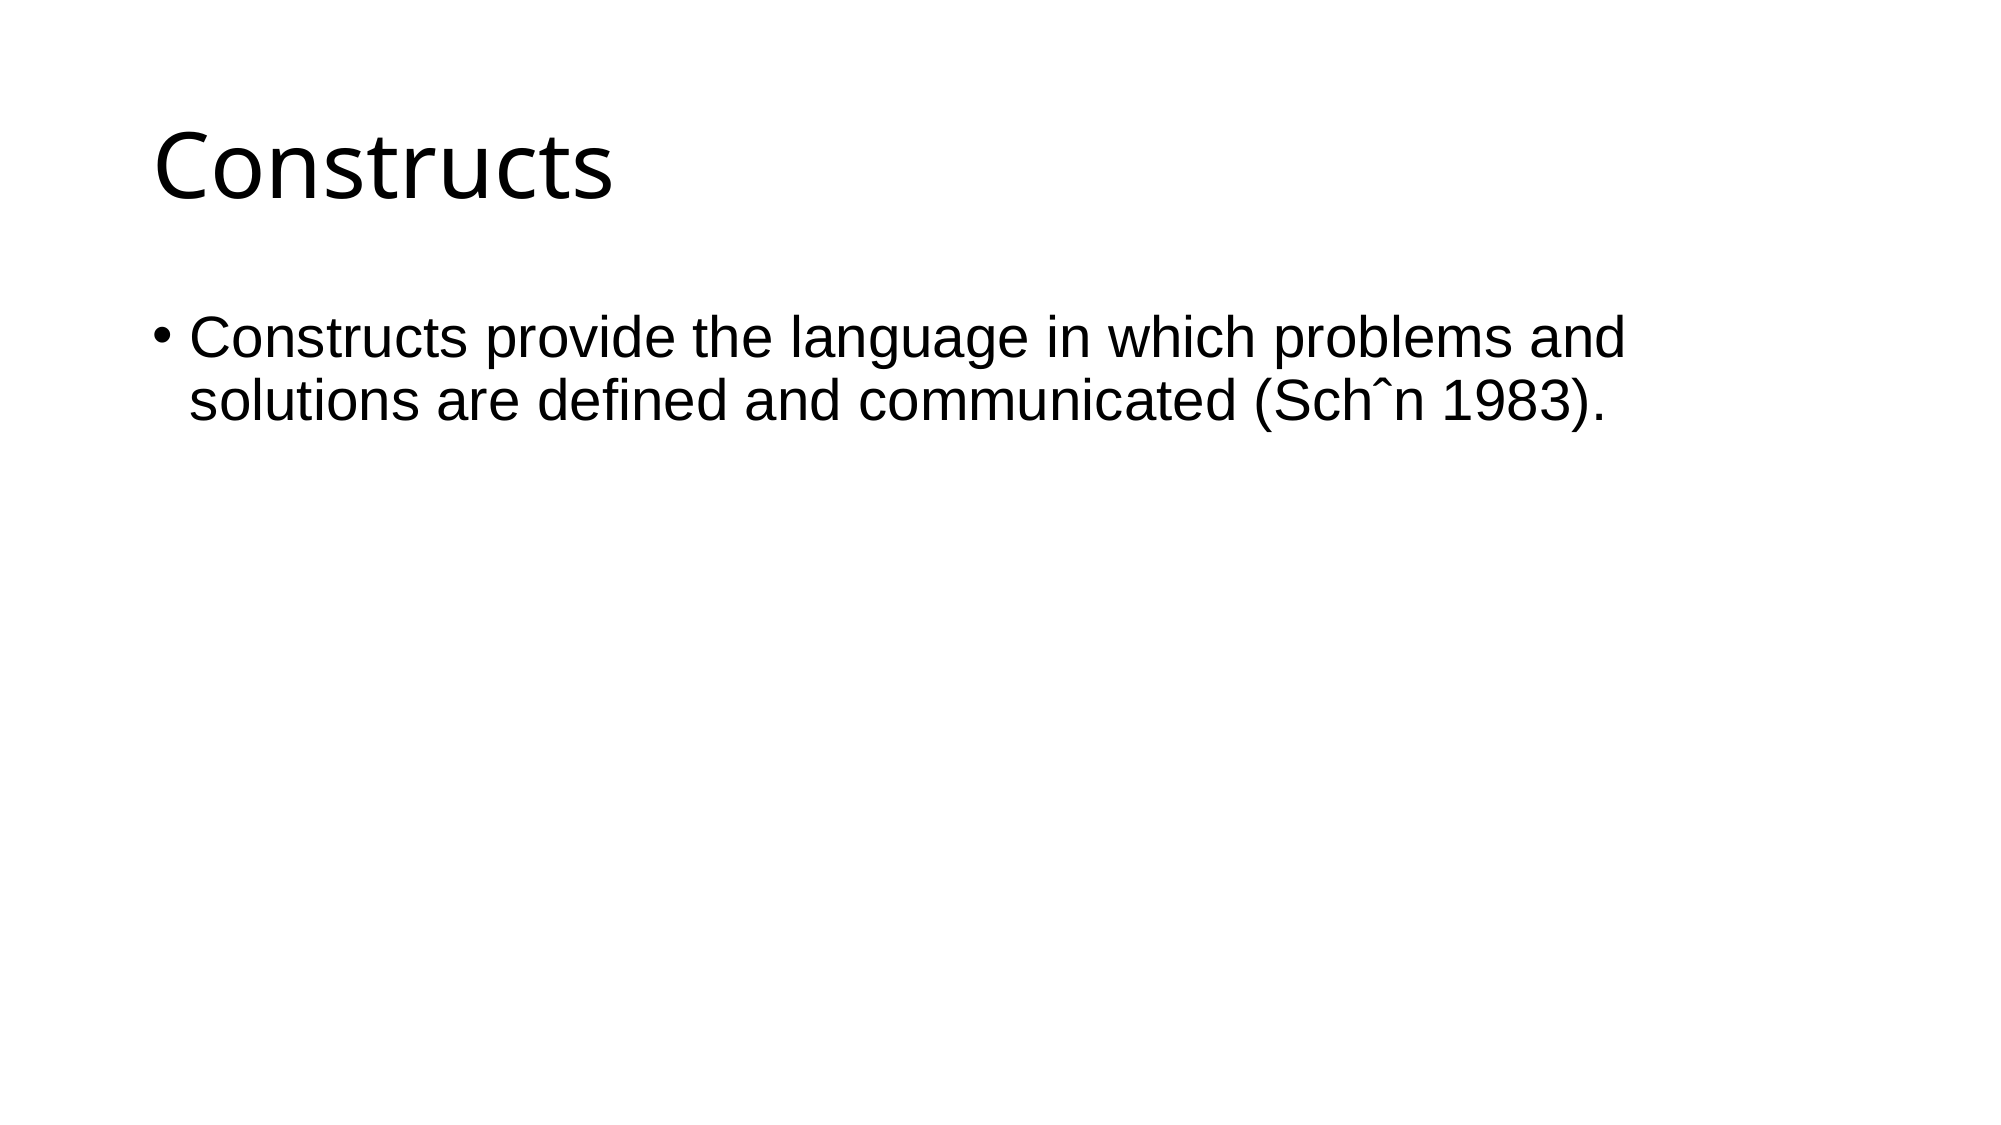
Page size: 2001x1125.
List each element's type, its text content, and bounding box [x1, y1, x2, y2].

title Constructs [137, 59, 1863, 278]
list Constructs provide the language in which problems and solutions are defined and communicated (Schˆn 1983). [137, 299, 1863, 1014]
